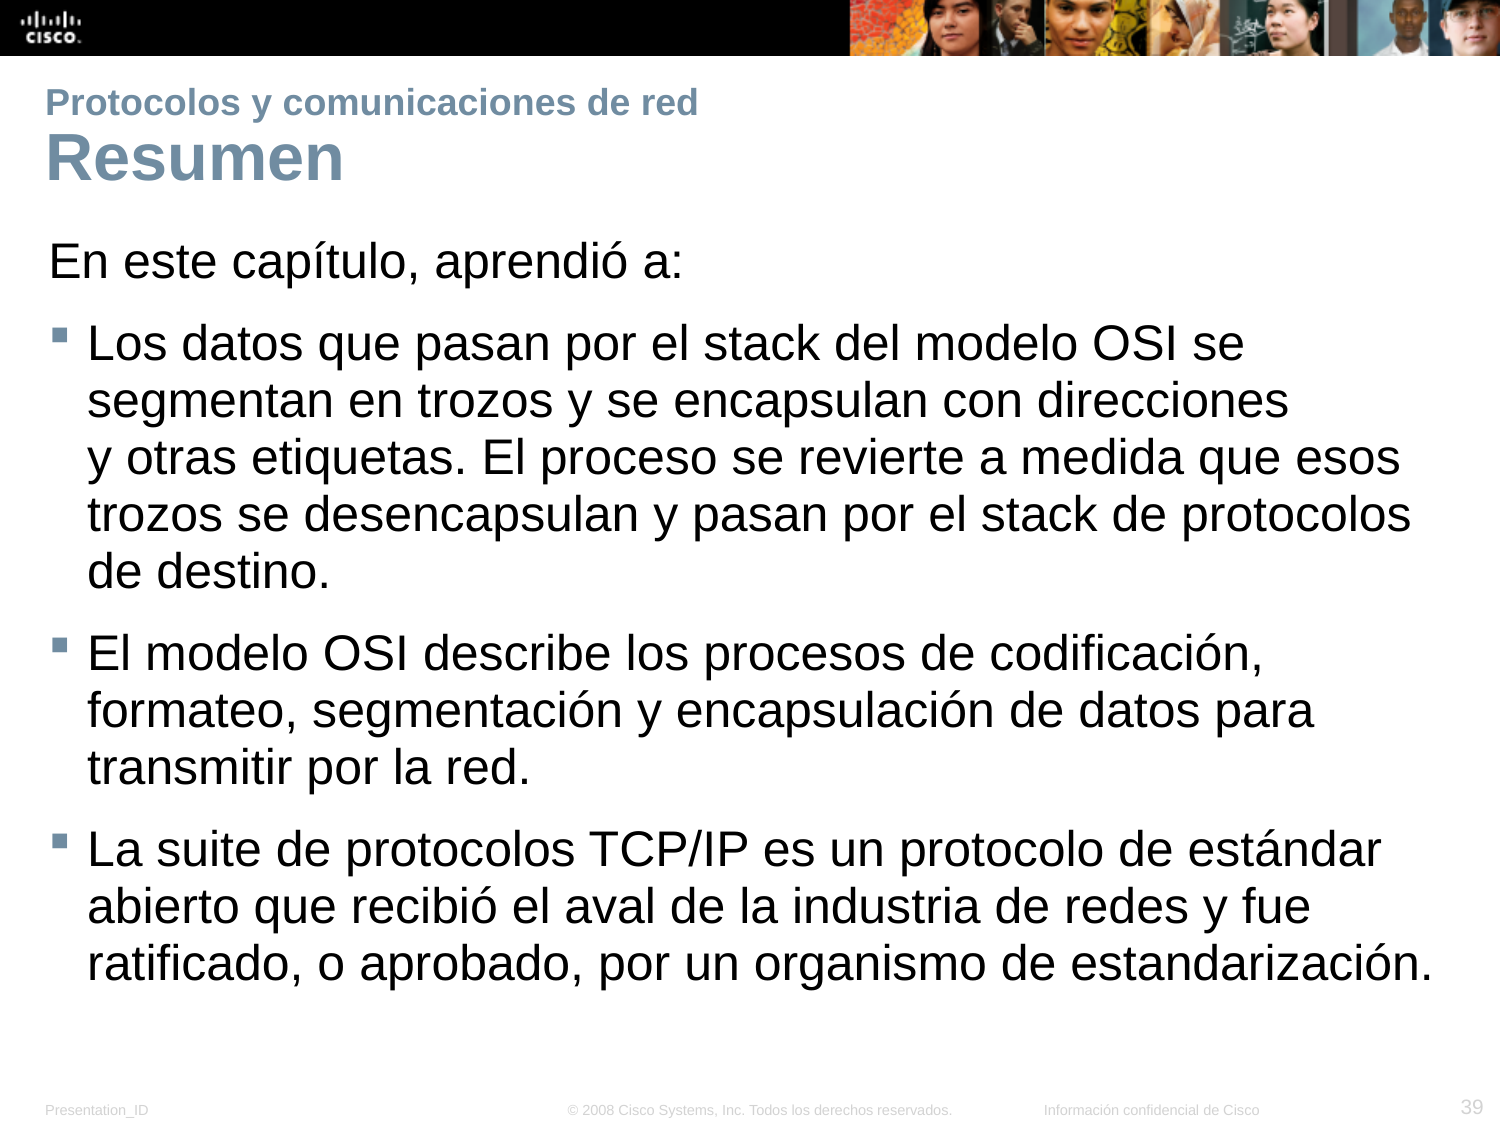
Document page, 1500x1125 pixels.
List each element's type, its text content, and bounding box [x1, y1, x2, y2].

picture [0, 0, 1500, 56]
title Protocolos y comunicaciones de red Resumen [31, 64, 1471, 203]
list En este capítulo, aprendió a: Los datos que pasan por el stack del modelo OSI se segmentan en trozos y se encapsulan con direcciones y otras etiquetas. El proceso se revierte a medida que esos trozos se desencapsulan y pasan por el stack de protocolos de destino. El modelo OSI describe los procesos de codificación, formateo, segmentación y encapsulación de datos para transmitir por la red. La suite de protocolos TCP/IP es un protocolo de estándar abierto que recibió el aval de la industria de redes y fue ratificado, o aprobado, por un organismo de estandarización. [34, 226, 1468, 1061]
